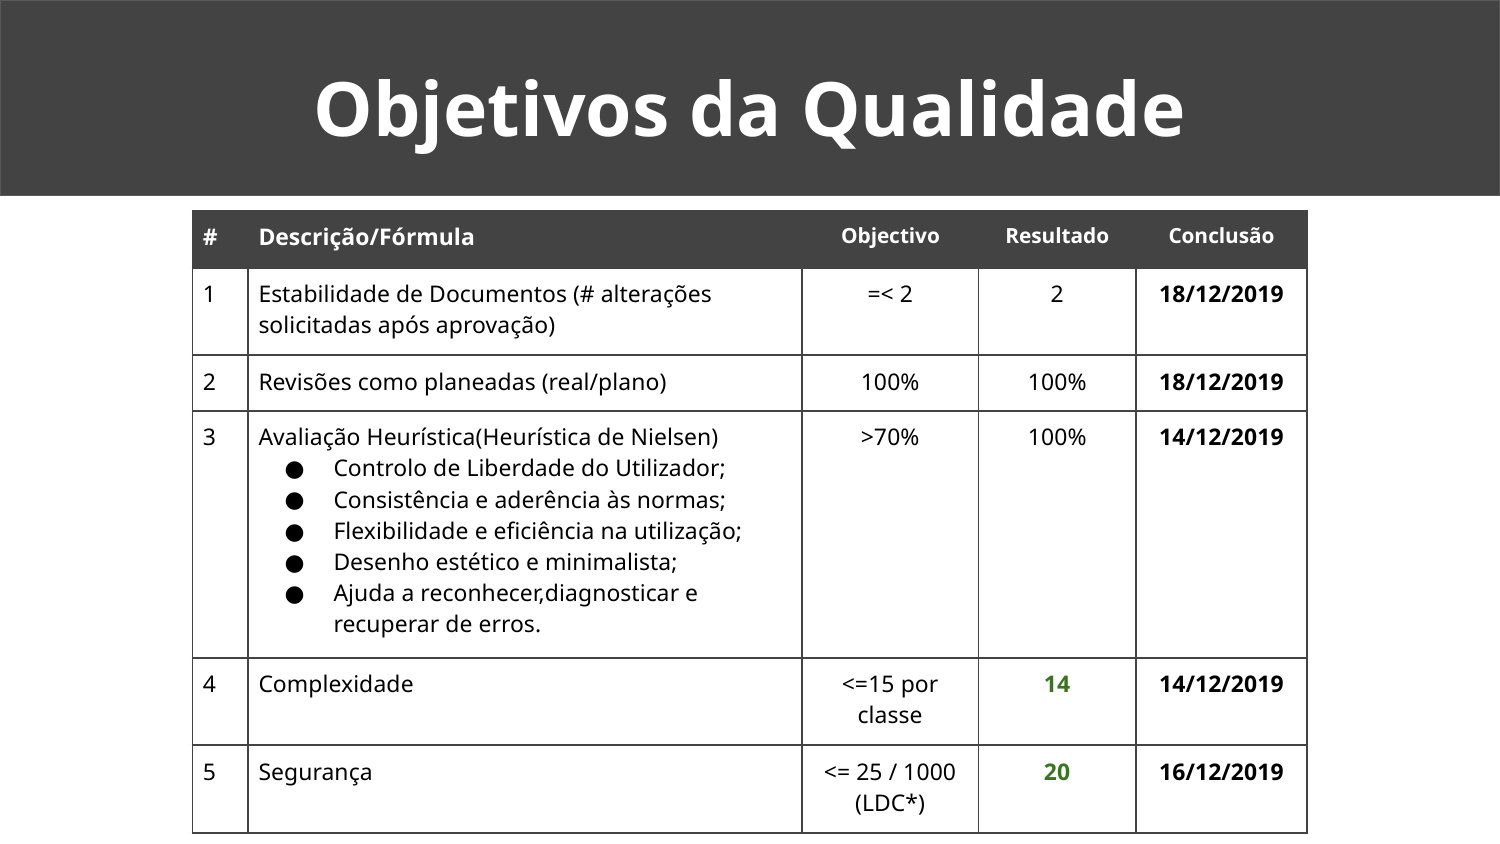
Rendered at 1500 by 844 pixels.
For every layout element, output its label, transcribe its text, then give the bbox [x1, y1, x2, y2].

table_cell Revisões como planeadas (real/plano) [249, 356, 801, 410]
table_cell 100% [803, 356, 978, 410]
title Objetivos da Qualidade [51, 46, 1449, 141]
table_cell 100% [979, 412, 1135, 657]
table_cell 14 [979, 659, 1135, 744]
table_cell 100% [979, 356, 1135, 410]
table_cell <=15 por classe [803, 659, 978, 744]
table_cell Complexidade [249, 659, 801, 744]
table_cell 3 [193, 412, 247, 657]
table_cell >70% [803, 412, 978, 657]
table_cell 16/12/2019 [1137, 746, 1306, 832]
table_header Conclusão [1137, 212, 1306, 267]
table_cell 18/12/2019 [1137, 269, 1306, 354]
table_header Objectivo [803, 212, 978, 267]
table_cell 14/12/2019 [1137, 659, 1306, 744]
table_cell 2 [979, 269, 1135, 354]
table_cell 14/12/2019 [1137, 412, 1306, 657]
table_cell 1 [193, 269, 247, 354]
table_cell Avaliação Heurística(Heurística de Nielsen) Controlo de Liberdade do Utilizador; Consistência e aderência às normas; Flexibilidade e eficiência na utilização; Desenho estético e minimalista; Ajuda a reconhecer,diagnosticar e recuperar de erros. [249, 412, 801, 657]
table_cell 18/12/2019 [1137, 356, 1306, 410]
table_cell 20 [979, 746, 1135, 832]
table_header Resultado [979, 212, 1135, 267]
table_cell =< 2 [803, 269, 978, 354]
table_cell 4 [193, 659, 247, 744]
table_header Descrição/Fórmula [249, 212, 801, 267]
table_cell <= 25 / 1000 (LDC*) [803, 746, 978, 832]
table_header # [193, 212, 247, 267]
table_cell Estabilidade de Documentos (# alterações solicitadas após aprovação) [249, 269, 801, 354]
table_cell Segurança [249, 746, 801, 832]
table_cell 5 [193, 746, 247, 832]
table_cell 2 [193, 356, 247, 410]
